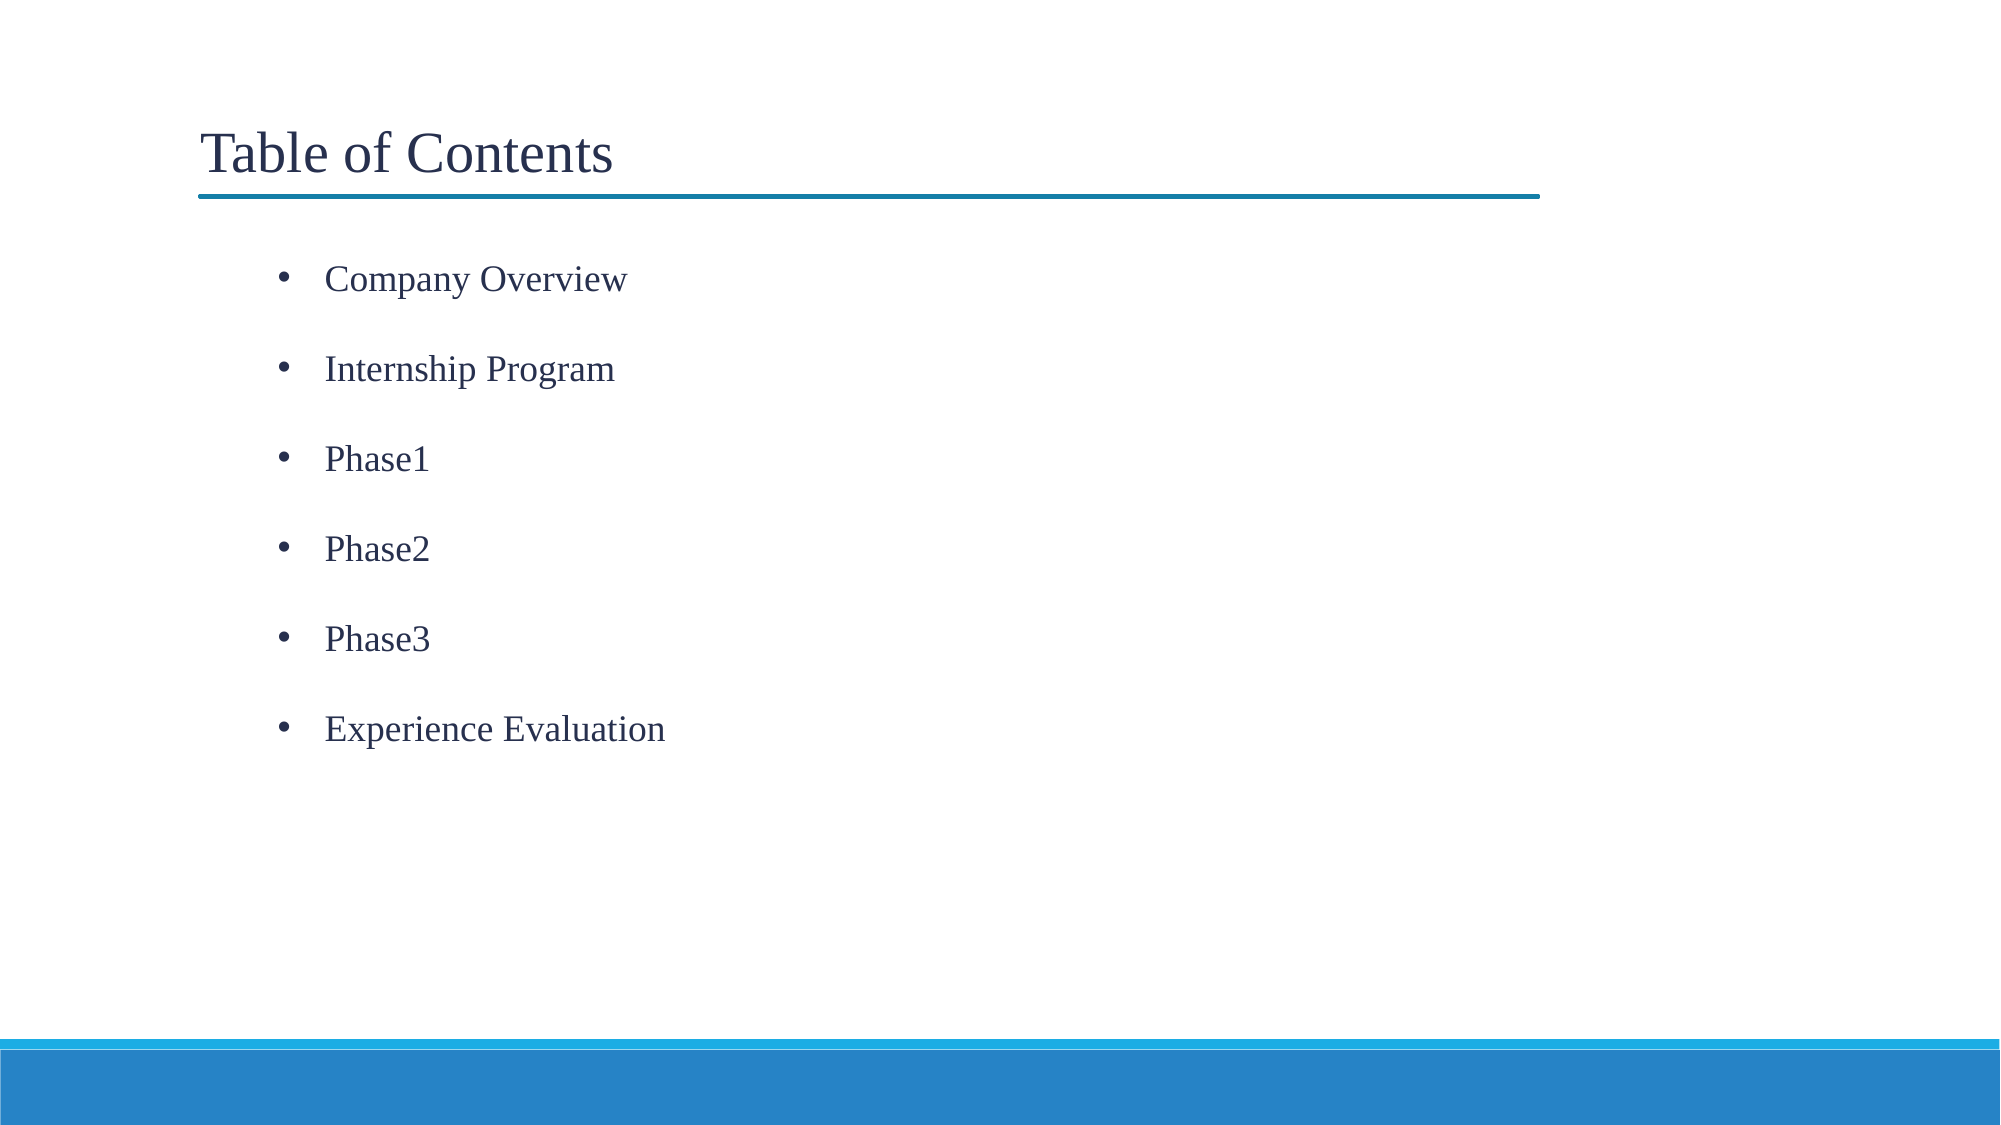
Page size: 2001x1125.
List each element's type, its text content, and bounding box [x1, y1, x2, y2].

text_box Table of Contents [185, 106, 952, 192]
text_box [198, 194, 1540, 199]
text_box Company Overview Internship Program Phase1 Phase2 Phase3 Experience Evaluation [262, 246, 1505, 757]
